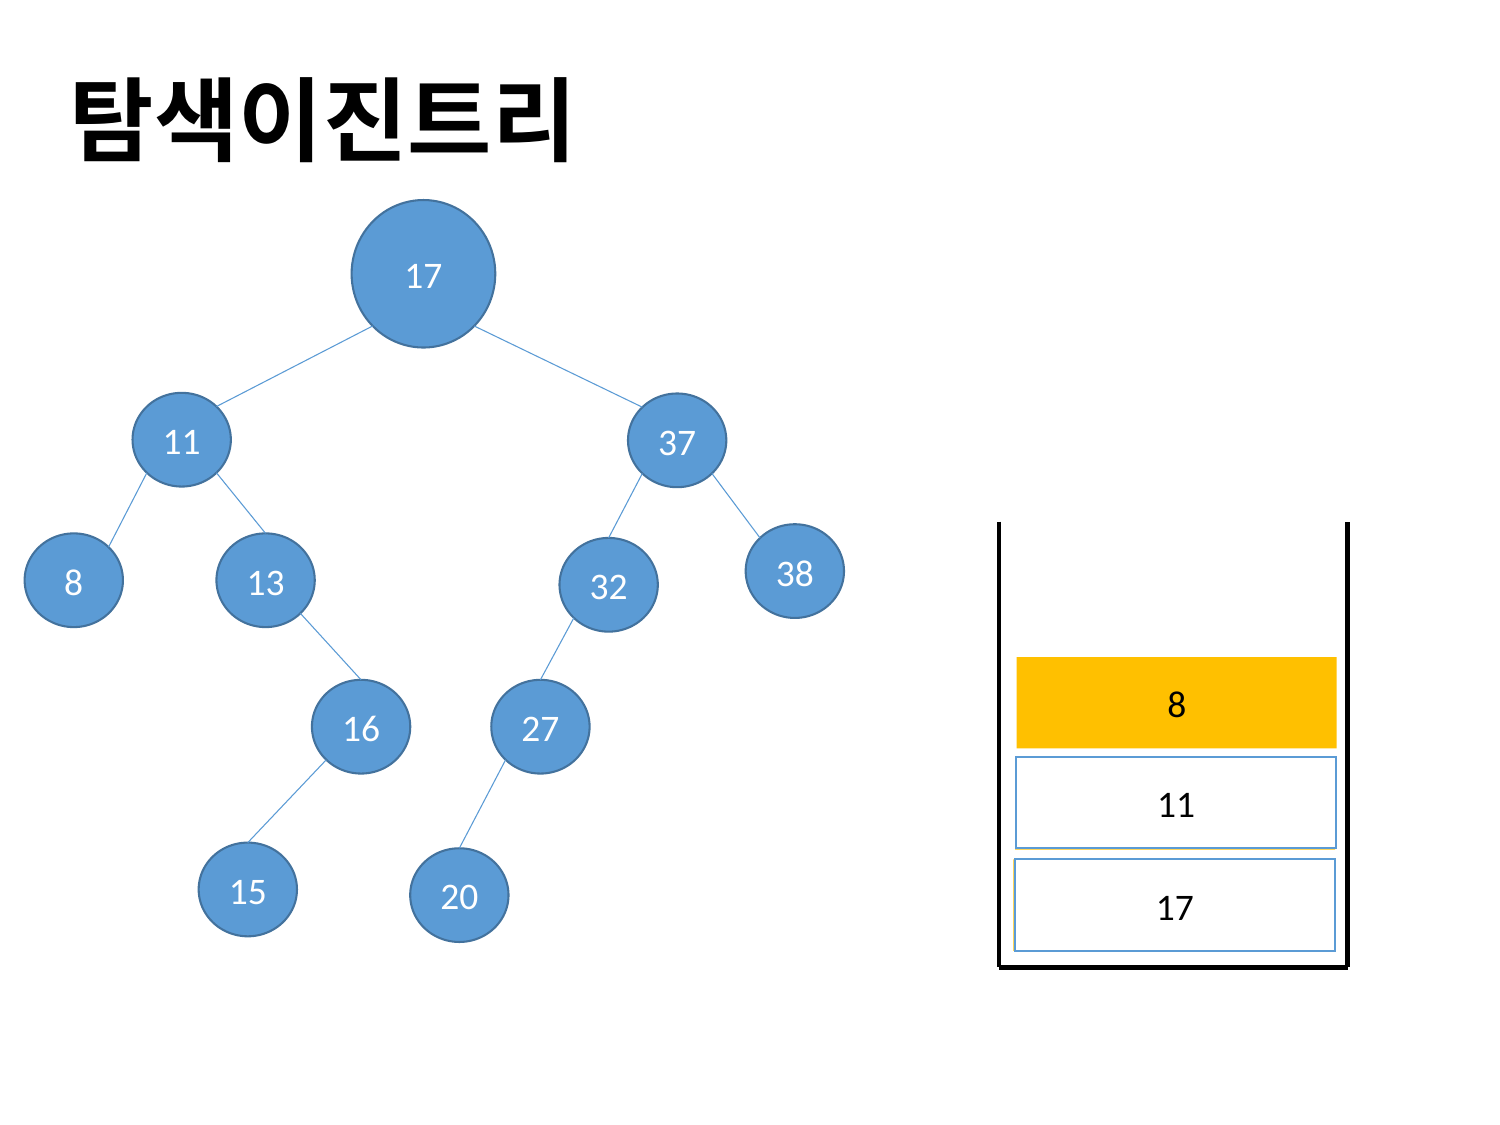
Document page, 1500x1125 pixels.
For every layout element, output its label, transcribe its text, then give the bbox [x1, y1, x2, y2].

title 탐색이진트리 [54, 15, 1349, 234]
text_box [998, 521, 1348, 968]
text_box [24, 200, 844, 942]
